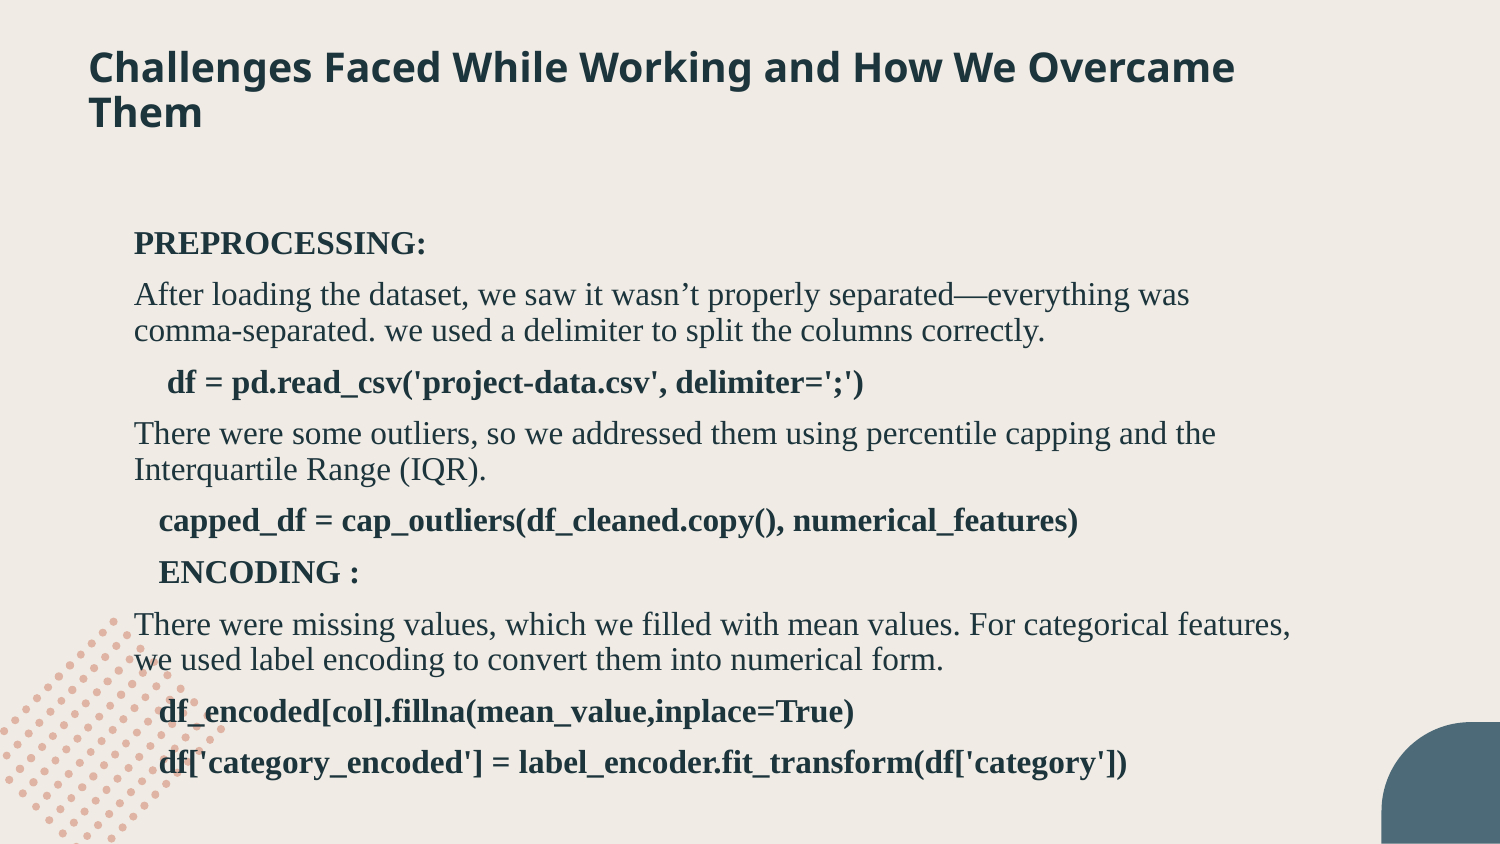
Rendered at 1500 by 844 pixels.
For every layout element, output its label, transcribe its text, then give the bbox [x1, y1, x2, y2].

title Challenges Faced While Working and How We Overcame Them [73, 40, 1336, 145]
list PREPROCESSING: After loading the dataset, we saw it wasn’t properly separated—everything was comma-separated. we used a delimiter to split the columns correctly. df = pd.read_csv('project-data.csv', delimiter=';') There were some outliers, so we addressed them using percentile capping and the Interquartile Range (IQR). capped_df = cap_outliers(df_cleaned.copy(), numerical_features) ENCODING : There were missing values, which we filled with mean values. For categorical features, we used label encoding to convert them into numerical form. df_encoded[col].fillna(mean_value,inplace=True) df['category_encoded'] = label_encoder.fit_transform(df['category']) [118, 218, 1313, 804]
